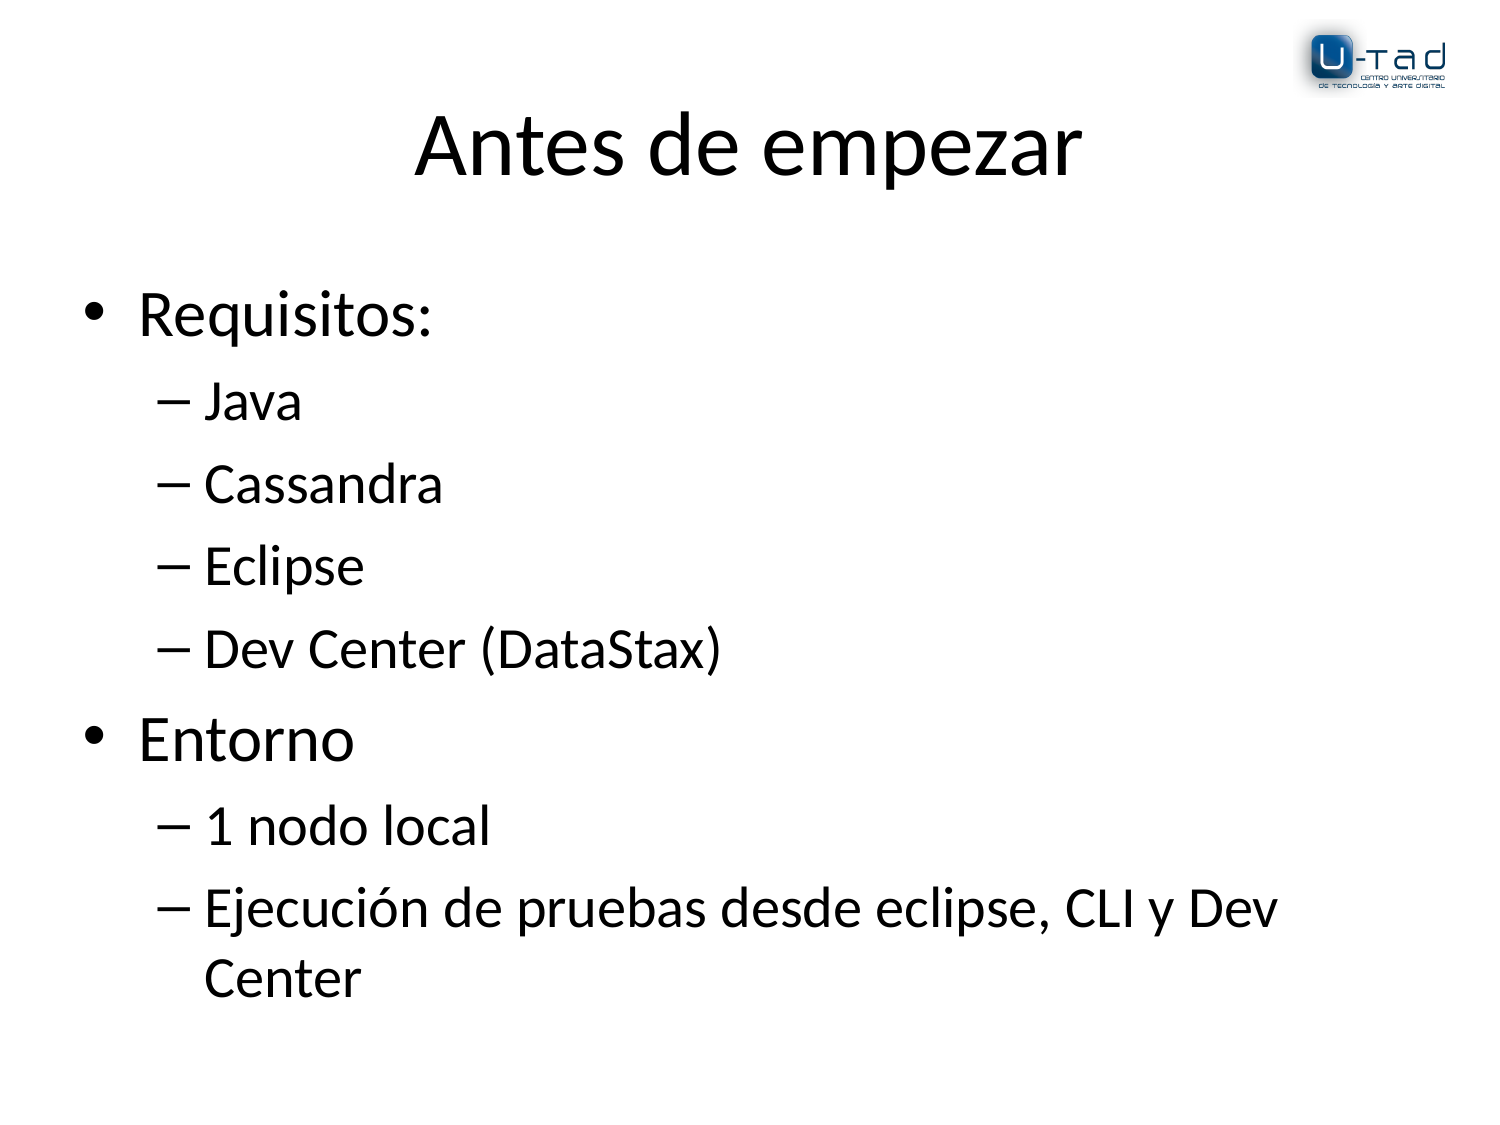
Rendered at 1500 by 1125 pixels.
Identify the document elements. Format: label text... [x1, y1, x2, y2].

list Requisitos: Java Cassandra Eclipse Dev Center (DataStax) Entorno 1 nodo local Ejecución de pruebas desde eclipse, CLI y Dev Center [74, 261, 1426, 1006]
picture [1293, 19, 1445, 98]
title Antes de empezar [74, 44, 1426, 234]
